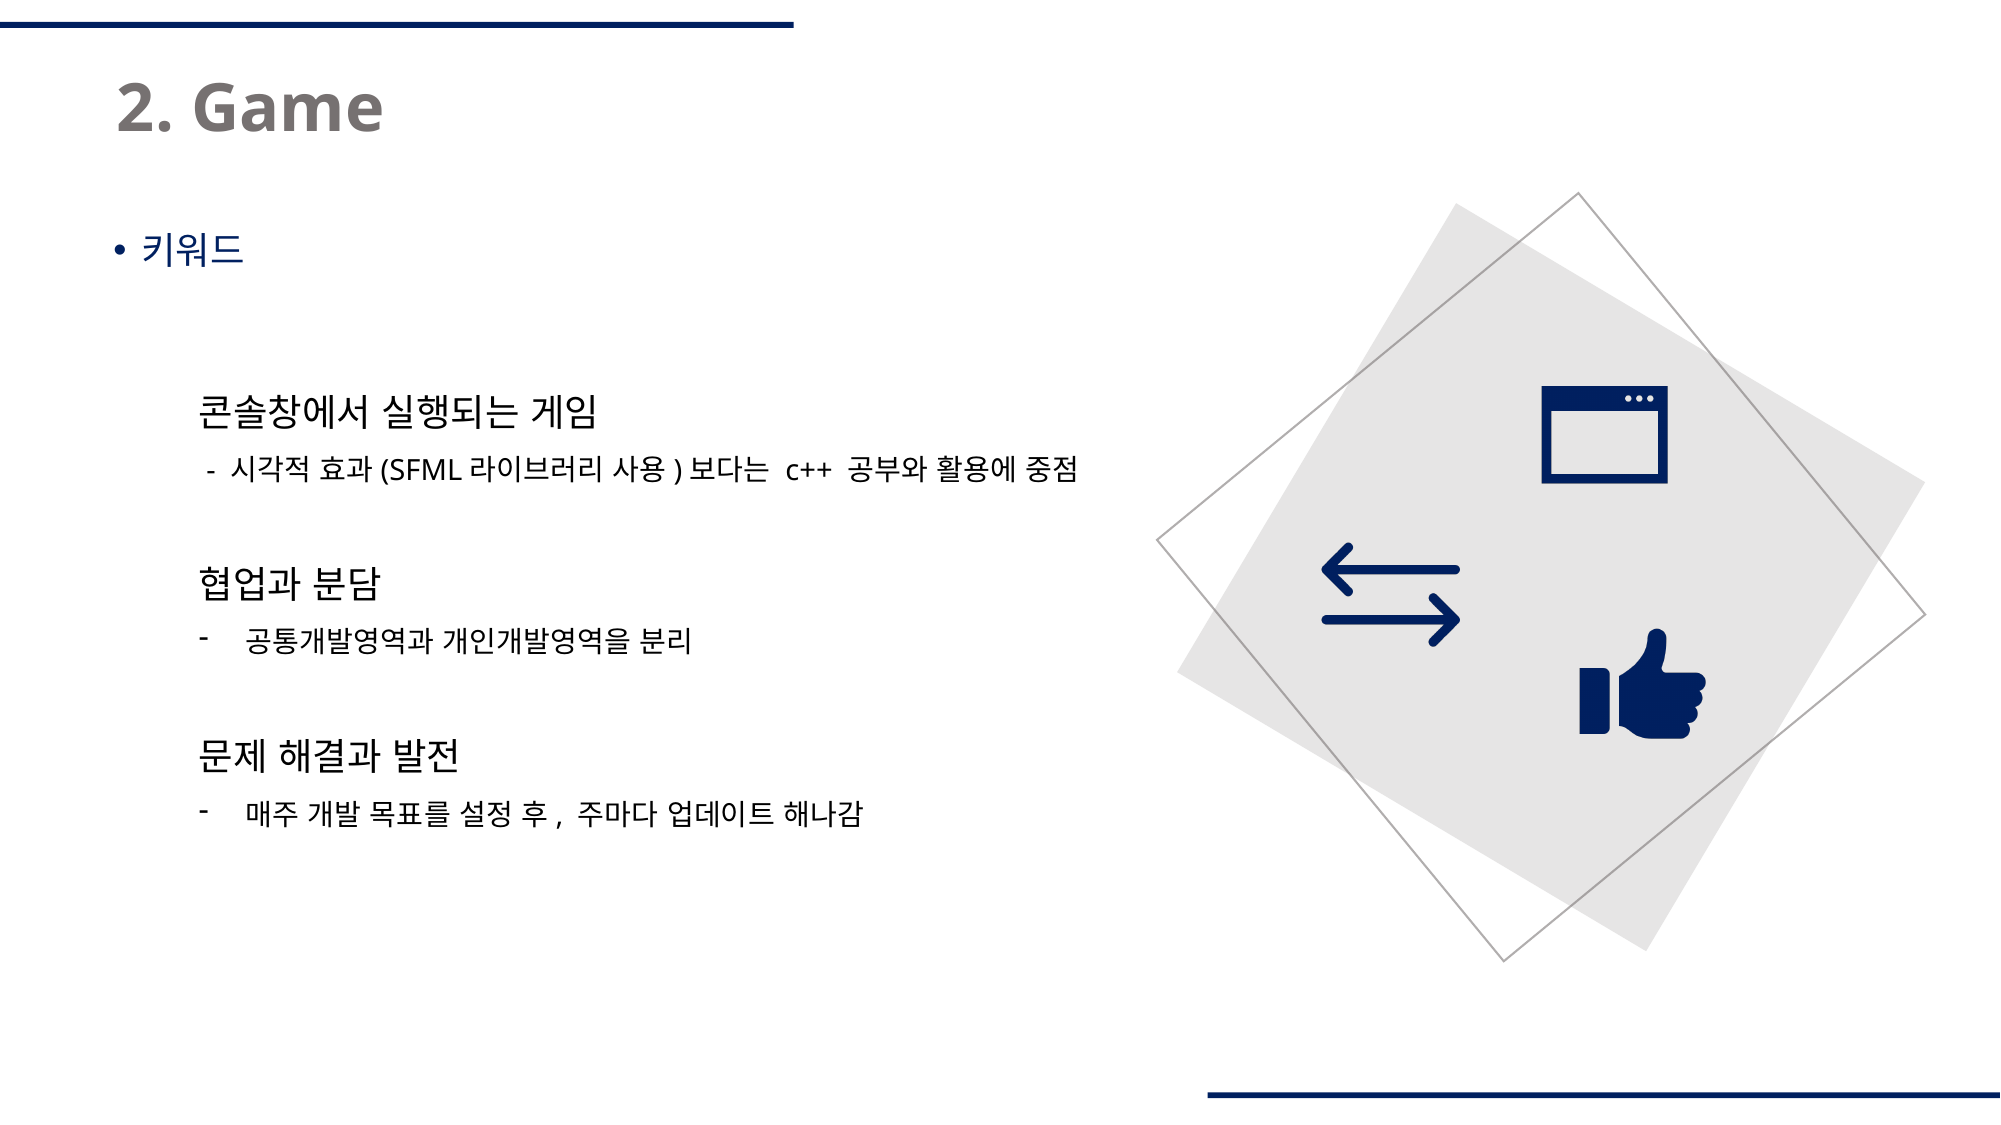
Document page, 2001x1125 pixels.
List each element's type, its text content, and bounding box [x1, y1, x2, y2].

text_box 키워드 [101, 221, 670, 287]
text_box [1521, 191, 1713, 354]
text_box [1175, 201, 1927, 953]
text_box 콘솔창에서 실행되는 게임 - 시각적 효과(SFML라이브러리 사용)보다는 c++ 공부와 활용에 중점 협업과 분담 공통개발영역과 개인개발영역을 분리 문제 해결과 발전 매주 개발 목표를 설정 후, 주마다 업데이트 해나감 [184, 358, 1155, 839]
text_box [1350, 777, 1571, 963]
picture [1315, 519, 1466, 670]
text_box [1773, 559, 1927, 742]
text_box 2. Game [102, 57, 524, 153]
picture [1529, 359, 1680, 510]
picture [1567, 608, 1718, 759]
text_box [1207, 1091, 2000, 1099]
text_box [1155, 380, 1349, 609]
text_box [0, 21, 795, 29]
